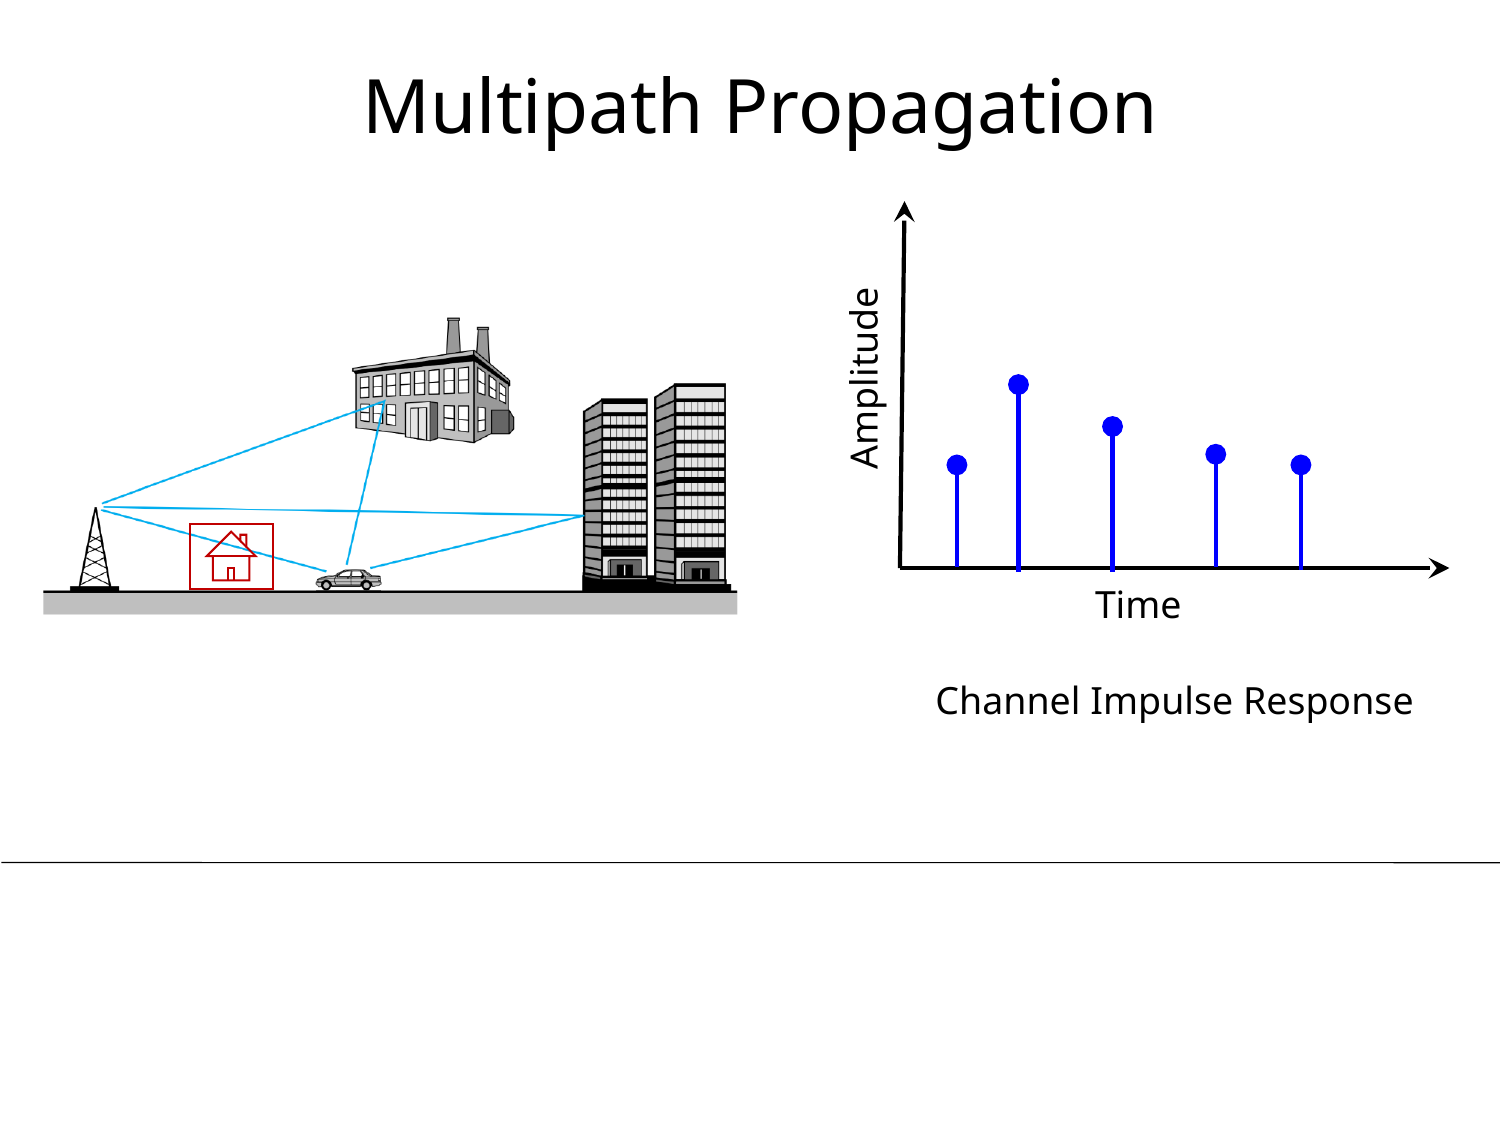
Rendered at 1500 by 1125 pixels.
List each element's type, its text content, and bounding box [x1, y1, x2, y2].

picture [38, 315, 739, 617]
title Multipath Propagation [62, 65, 1459, 153]
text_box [832, 201, 1450, 731]
